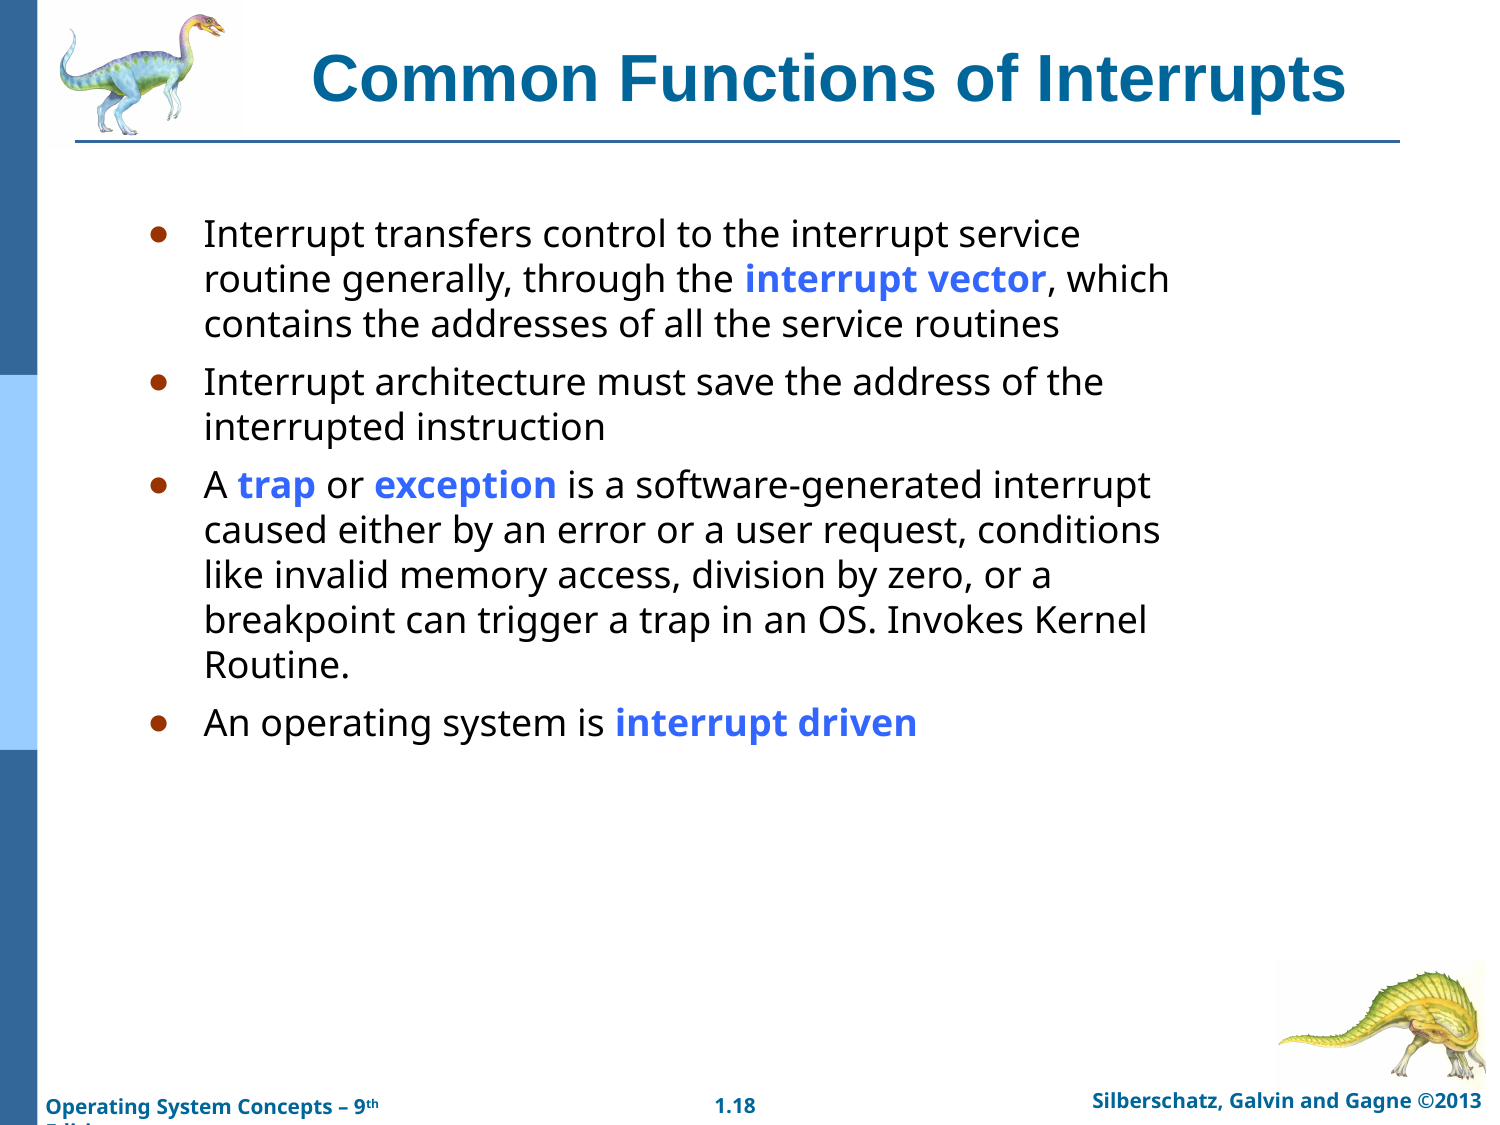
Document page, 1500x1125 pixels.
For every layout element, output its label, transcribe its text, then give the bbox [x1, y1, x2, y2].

title Common Functions of Interrupts [155, 27, 1500, 122]
picture [1275, 959, 1486, 1090]
picture [46, 0, 243, 149]
list Interrupt transfers control to the interrupt service routine generally, through the interrupt vector, which contains the addresses of all the service routines Interrupt architecture must save the address of the interrupted instruction A trap or exception is a software-generated interrupt caused either by an error or a user request, conditions like invalid memory access, division by zero, or a breakpoint can trigger a trap in an OS. Invokes Kernel Routine. An operating system is interrupt driven [132, 202, 1211, 946]
